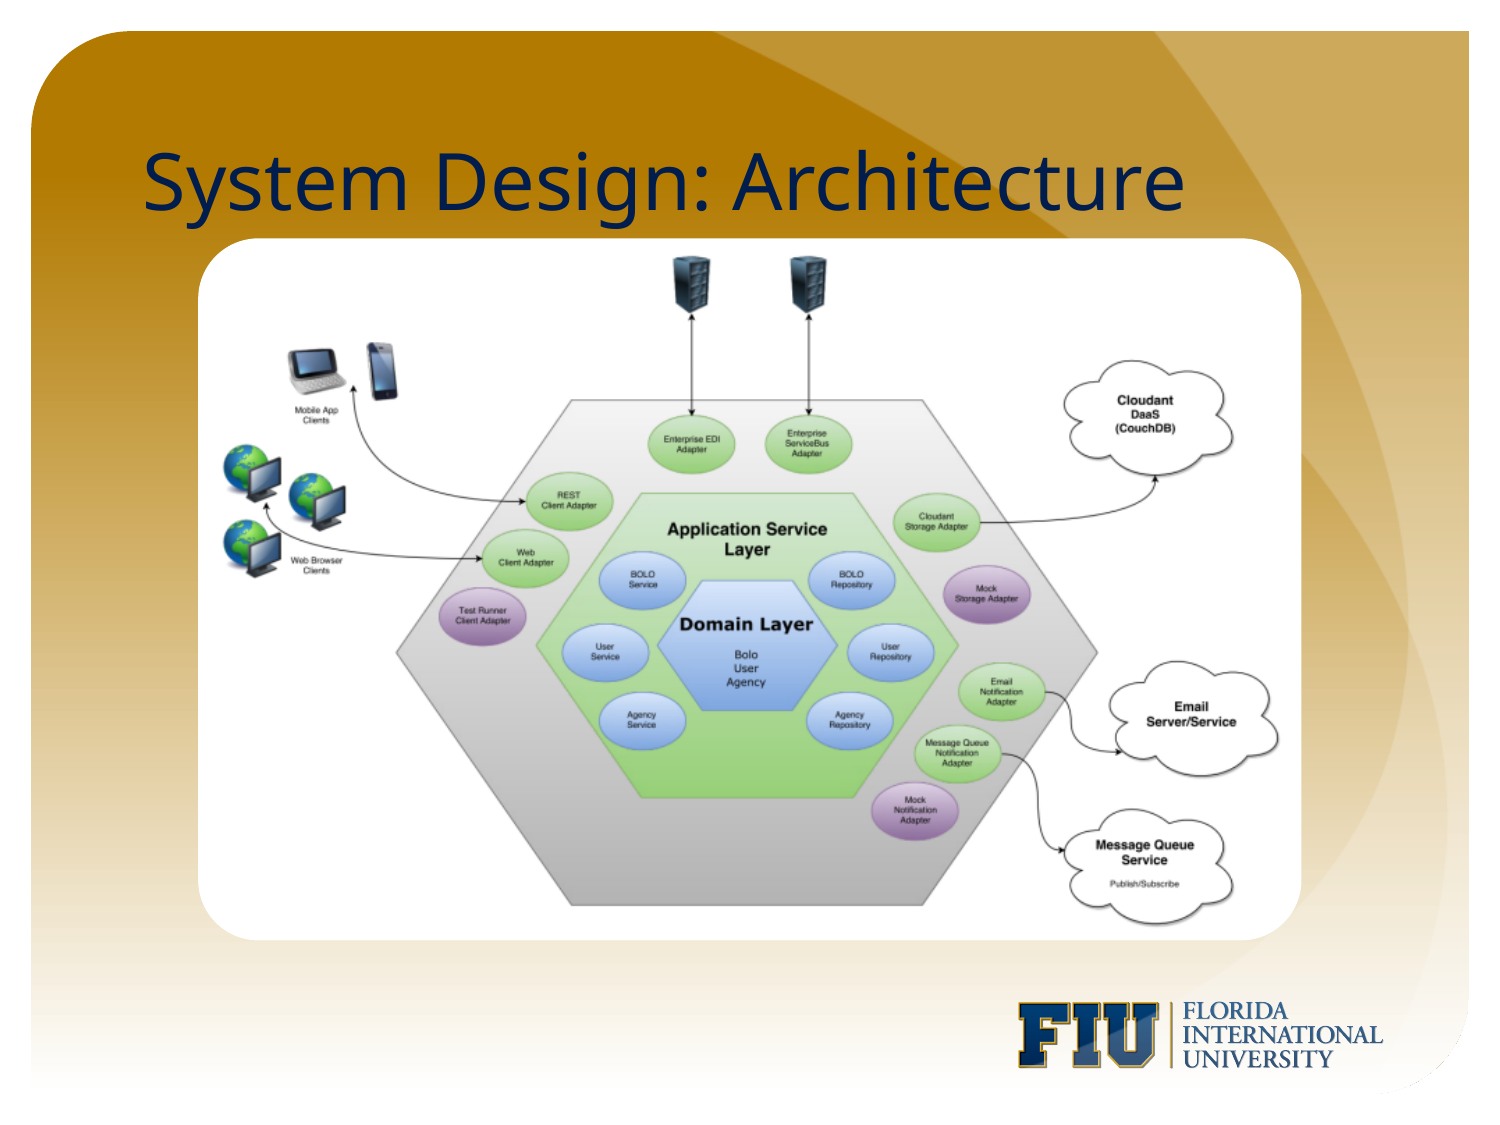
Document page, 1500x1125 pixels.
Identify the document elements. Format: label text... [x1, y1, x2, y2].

picture [24, 30, 1473, 1094]
title System Design: Architecture [127, 62, 1372, 234]
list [197, 238, 1302, 941]
